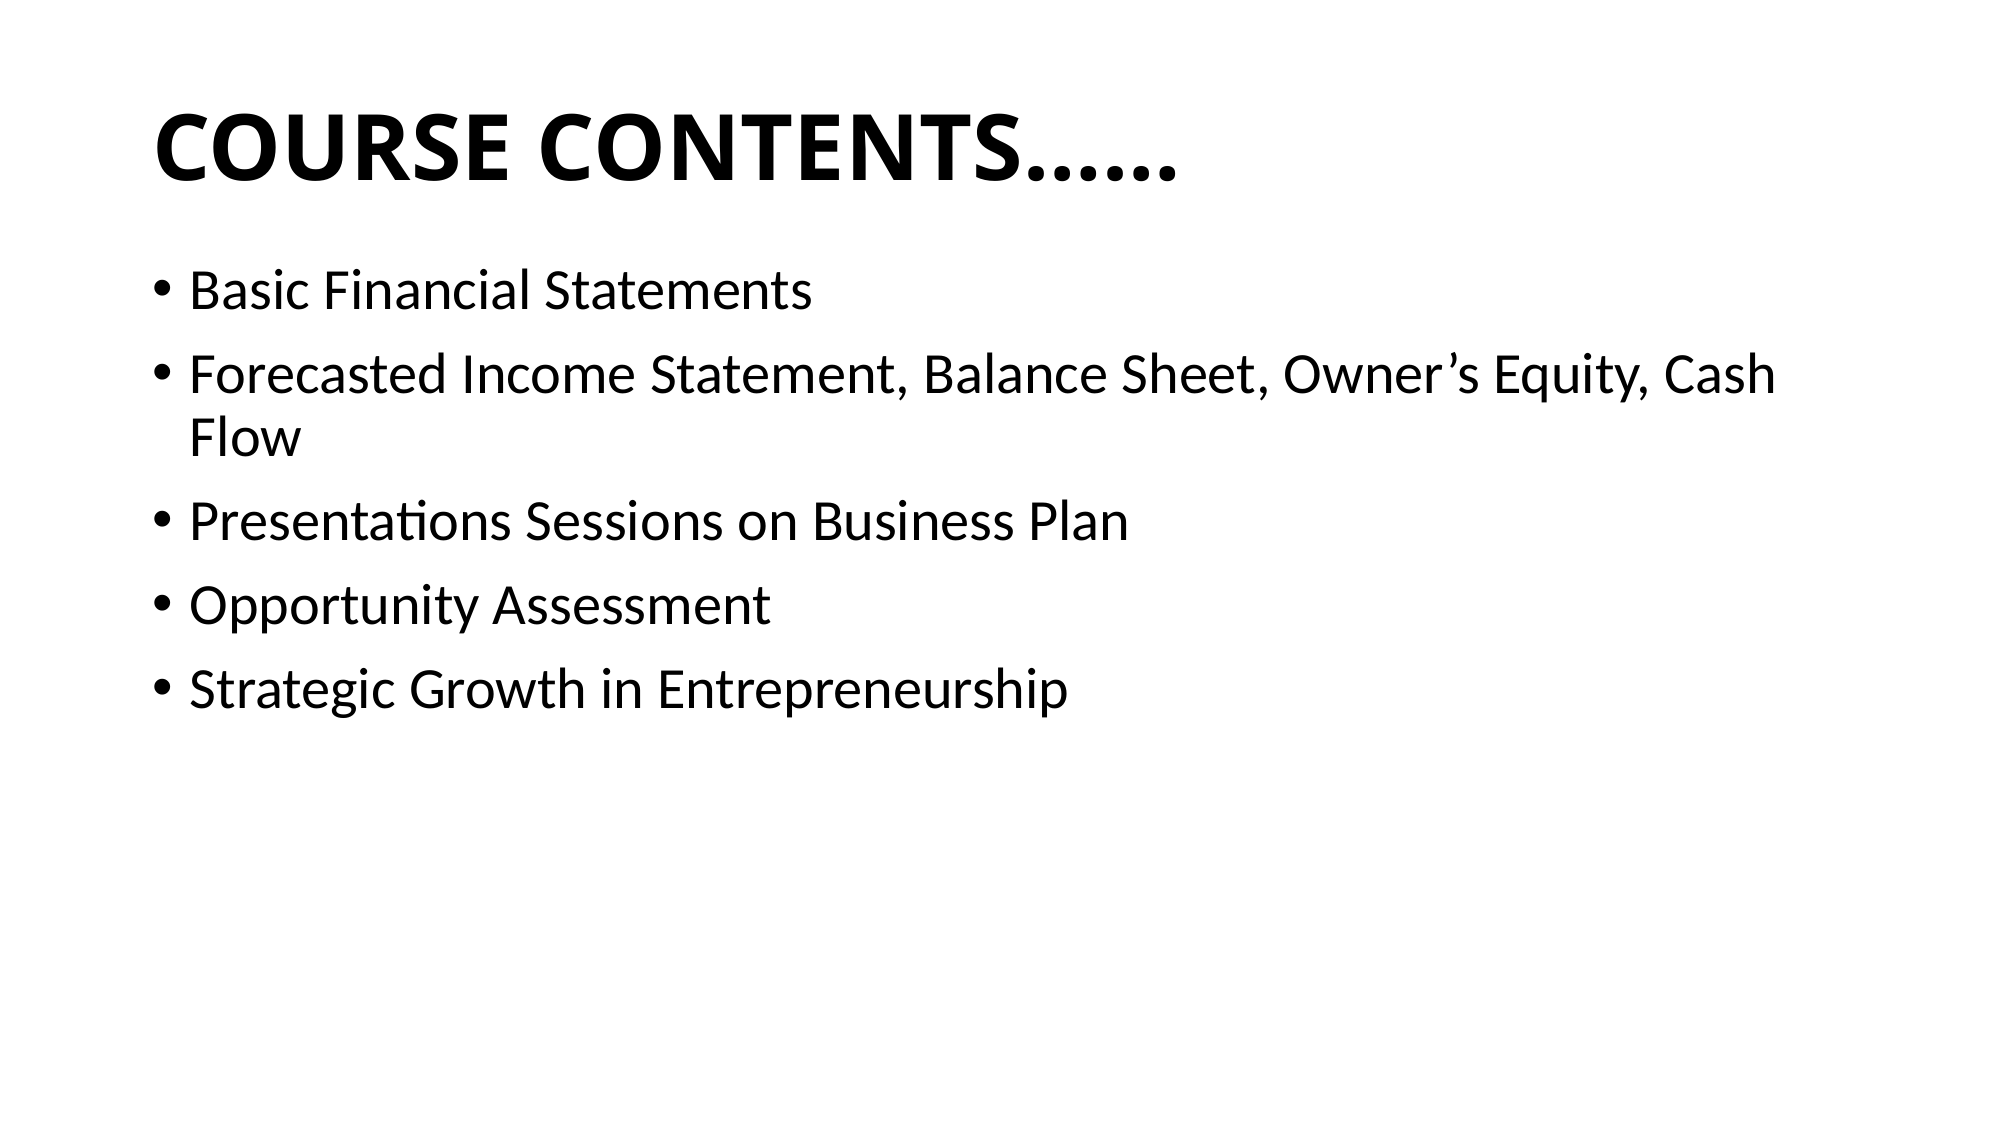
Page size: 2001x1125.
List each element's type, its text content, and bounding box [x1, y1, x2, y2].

list Basic Financial Statements Forecasted Income Statement, Balance Sheet, Owner’s Equity, Cash Flow Presentations Sessions on Business Plan Opportunity Assessment Strategic Growth in Entrepreneurship [137, 252, 1863, 1014]
text_box COURSE CONTENTS…… [137, 81, 1571, 206]
